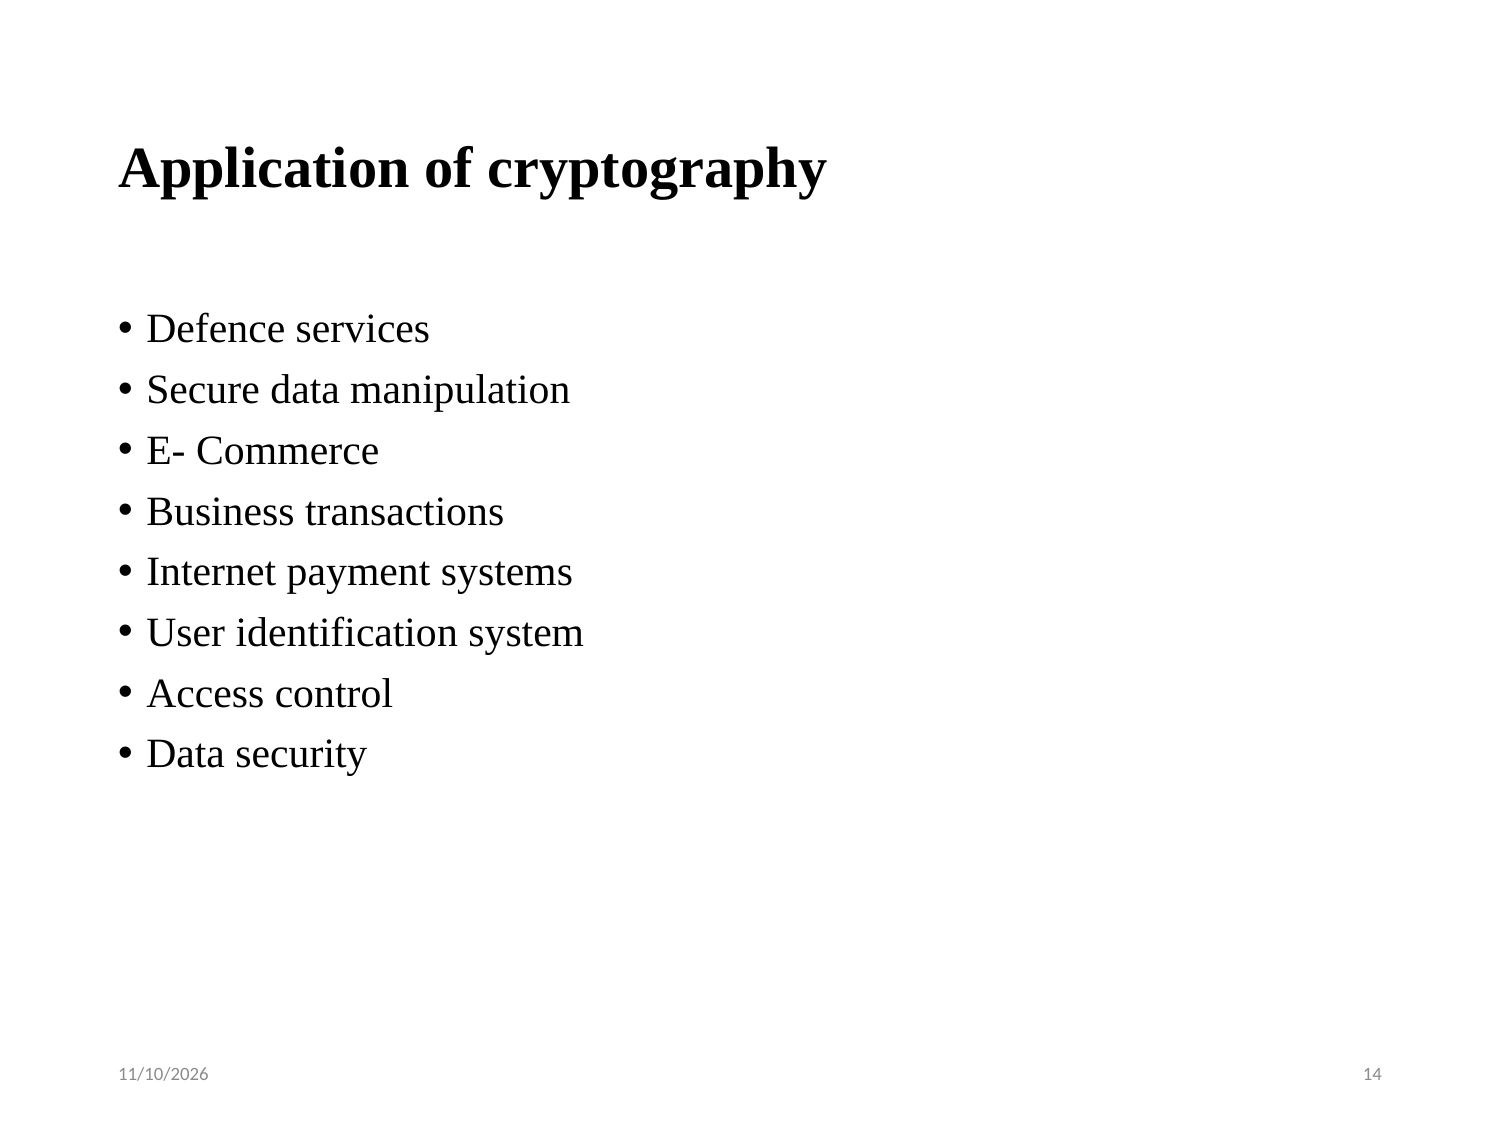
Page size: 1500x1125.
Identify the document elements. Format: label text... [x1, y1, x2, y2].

title Application of cryptography [103, 59, 1397, 278]
slide_number 14 [1059, 1042, 1397, 1103]
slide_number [103, 1042, 441, 1103]
list Defence services Secure data manipulation E- Commerce Business transactions Internet payment systems User identification system Access control Data security [103, 299, 1397, 1014]
